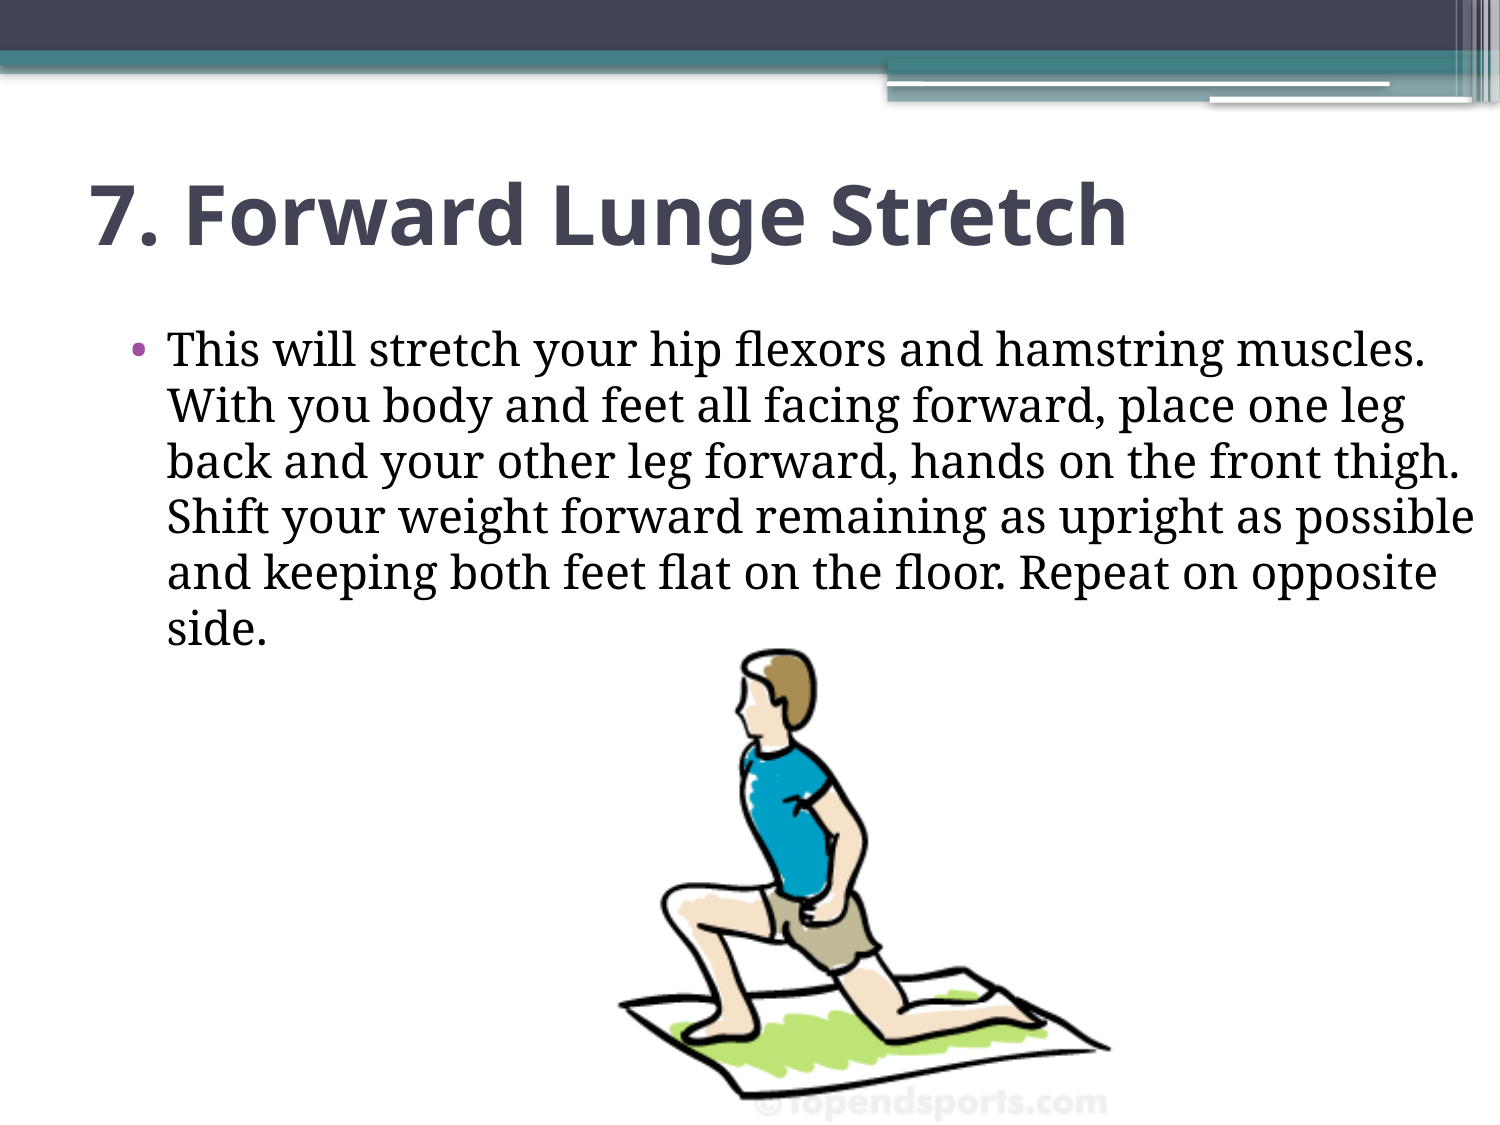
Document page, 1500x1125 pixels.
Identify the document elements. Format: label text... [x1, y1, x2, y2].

title 7. Forward Lunge Stretch [75, 125, 1425, 300]
picture [612, 637, 1119, 1125]
list This will stretch your hip flexors and hamstring muscles. With you body and feet all facing forward, place one leg back and your other leg forward, hands on the front thigh. Shift your weight forward remaining as upright as possible and keeping both feet flat on the floor. Repeat on opposite side. [99, 312, 1500, 663]
